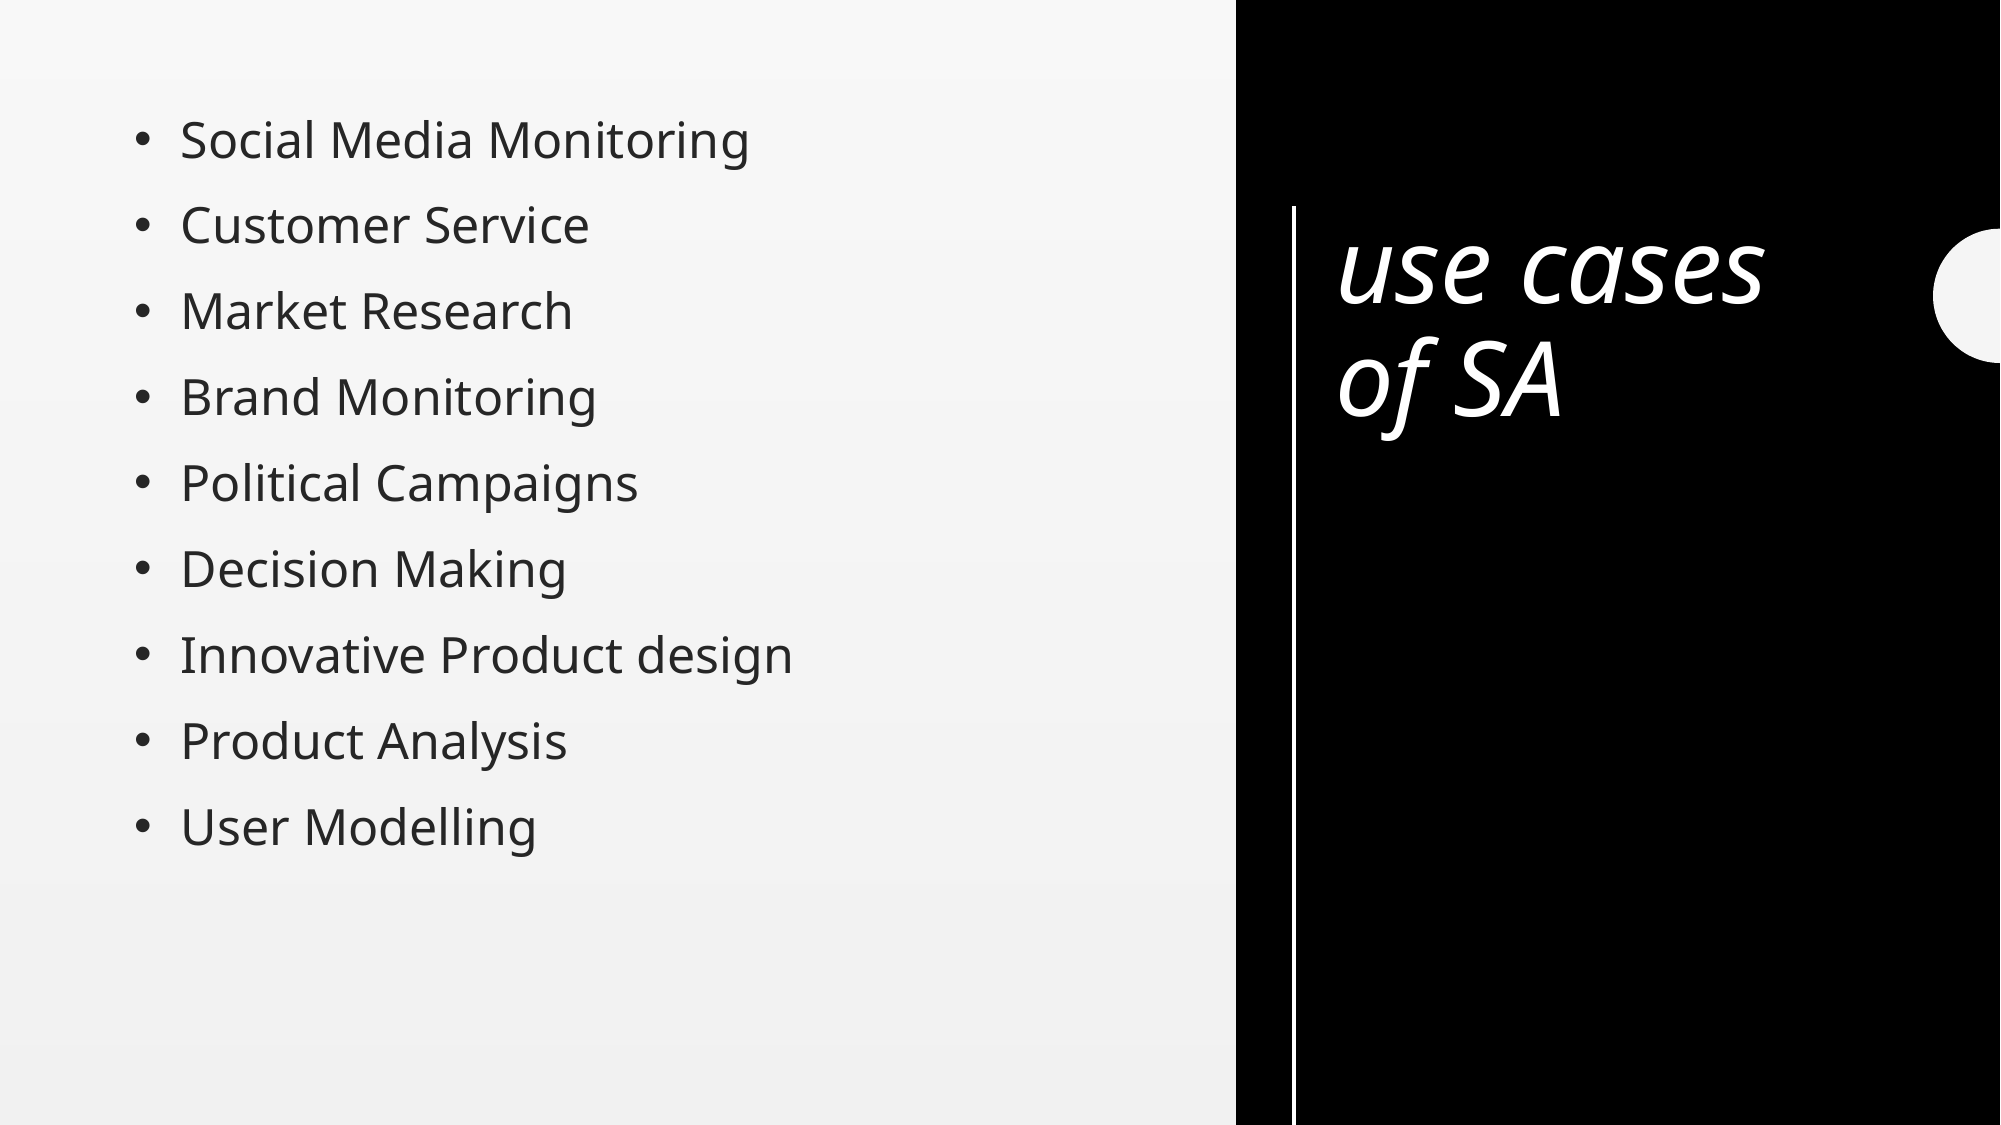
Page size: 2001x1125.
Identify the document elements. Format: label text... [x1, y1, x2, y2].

text_box [1235, 0, 2000, 1125]
text_box [1933, 228, 2000, 364]
text_box [0, 0, 1235, 1125]
text_box Social Media Monitoring Customer Service Market Research Brand Monitoring Political Campaigns Decision Making Innovative Product design Product Analysis User Modelling [109, 93, 1135, 1022]
text_box use cases of SA [1320, 206, 1895, 905]
